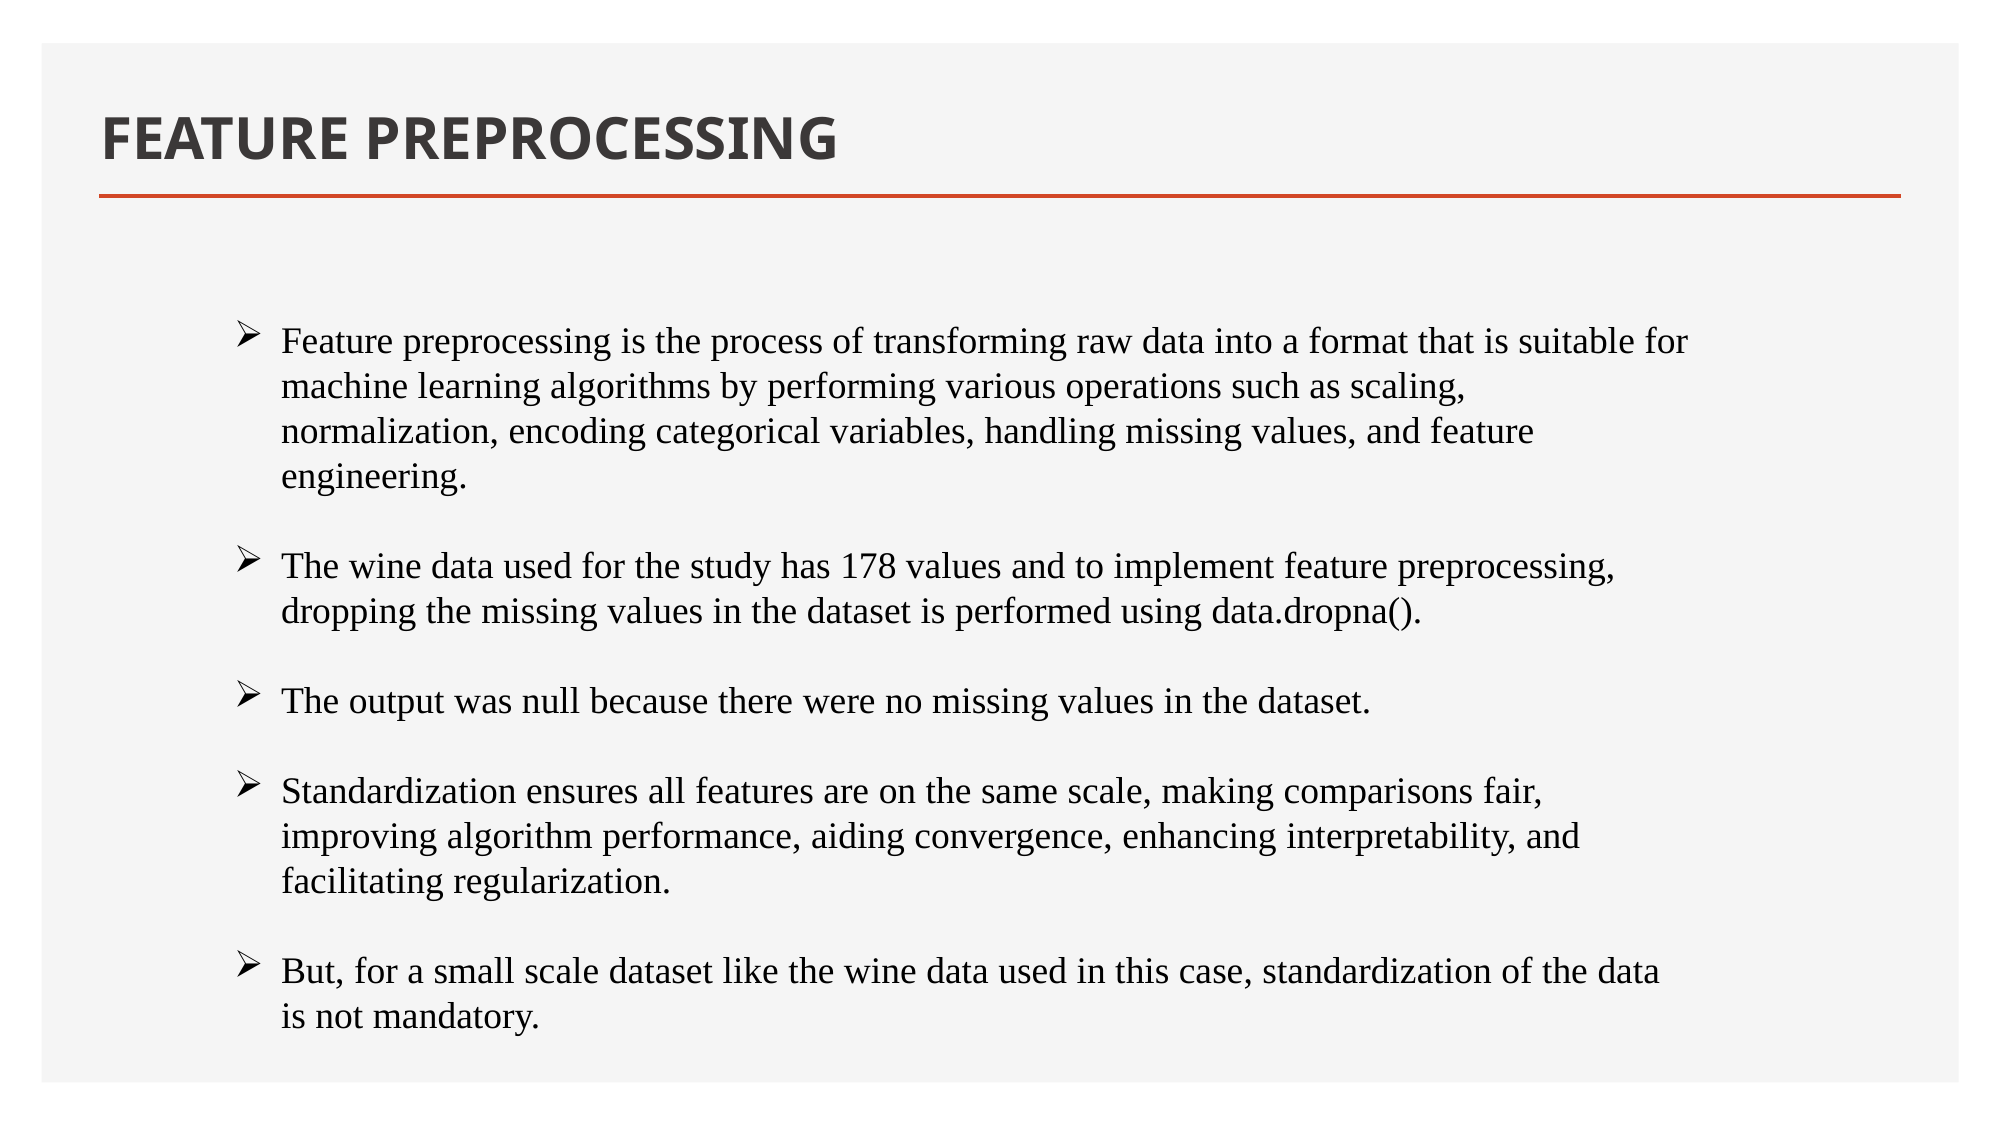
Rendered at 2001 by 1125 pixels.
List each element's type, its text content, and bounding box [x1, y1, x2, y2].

title FEATURE PREPROCESSING [85, 73, 1214, 179]
text_box Feature preprocessing is the process of transforming raw data into a format that is suitable for machine learning algorithms by performing various operations such as scaling, normalization, encoding categorical variables, handling missing values, and feature engineering. The wine data used for the study has 178 values and to implement feature preprocessing, dropping the missing values in the dataset is performed using data.dropna(). The output was null because there were no missing values in the dataset. Standardization ensures all features are on the same scale, making comparisons fair, improving algorithm performance, aiding convergence, enhancing interpretability, and facilitating regularization. But, for a small scale dataset like the wine data used in this case, standardization of the data is not mandatory. [219, 308, 1709, 1044]
